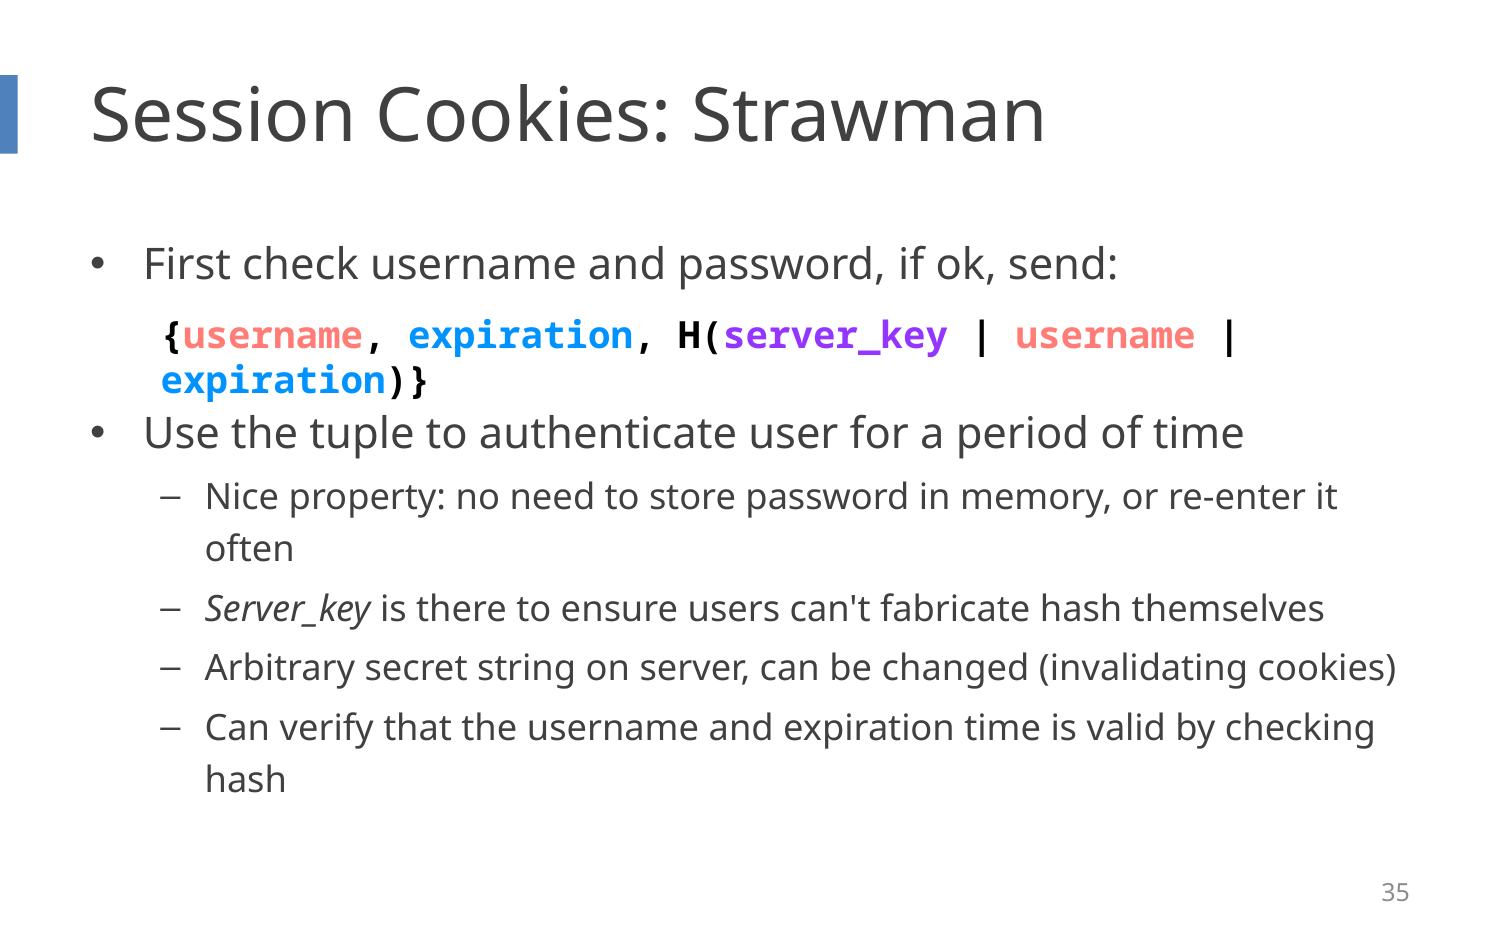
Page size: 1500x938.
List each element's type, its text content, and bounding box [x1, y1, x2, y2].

text_box {username, expiration, H(server_key | username | expiration)} [145, 303, 1412, 409]
title Session Cookies: Strawman [75, 37, 1425, 186]
slide_number 35 [1074, 868, 1425, 919]
list First check username and password, if ok, send: Use the tuple to authenticate user for a period of time Nice property: no need to store password in memory, or re-enter it often Server_key is there to ensure users can't fabricate hash themselves Arbitrary secret string on server, can be changed (invalidating cookies) Can verify that the username and expiration time is valid by checking hash [75, 218, 1425, 838]
